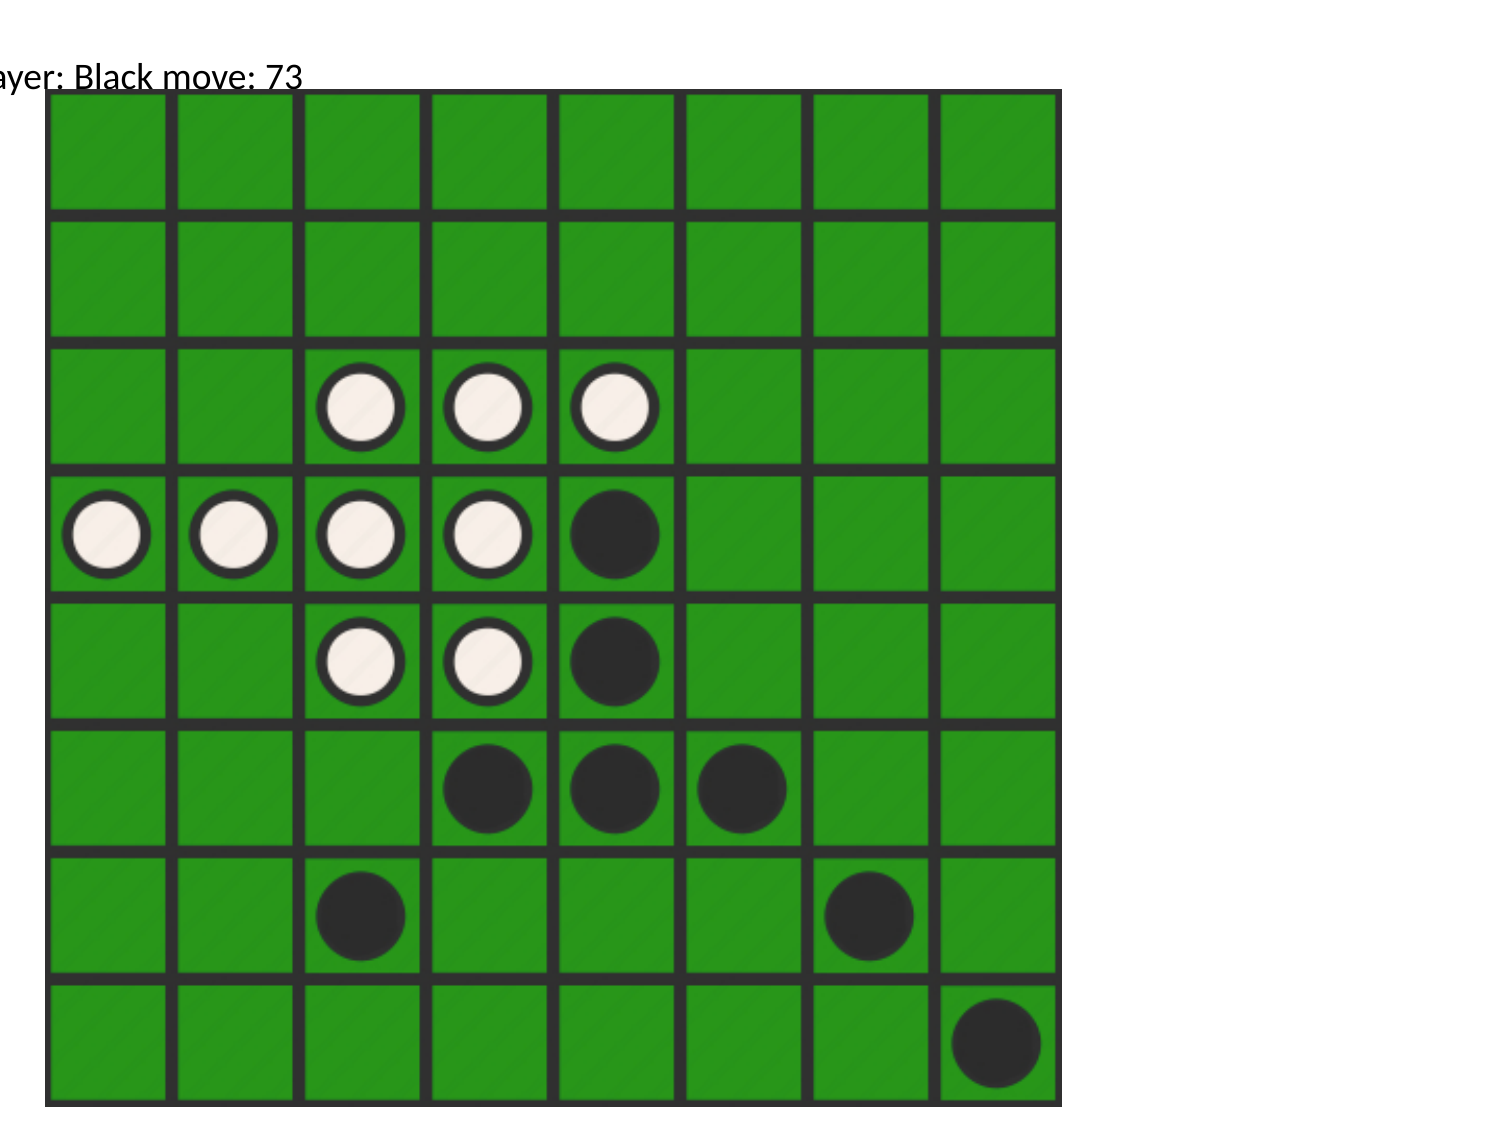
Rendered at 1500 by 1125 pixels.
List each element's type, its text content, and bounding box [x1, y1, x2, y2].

picture [44, 89, 1062, 1107]
text_box turn: 13 player: Black move: 73 [0, 44, 319, 105]
